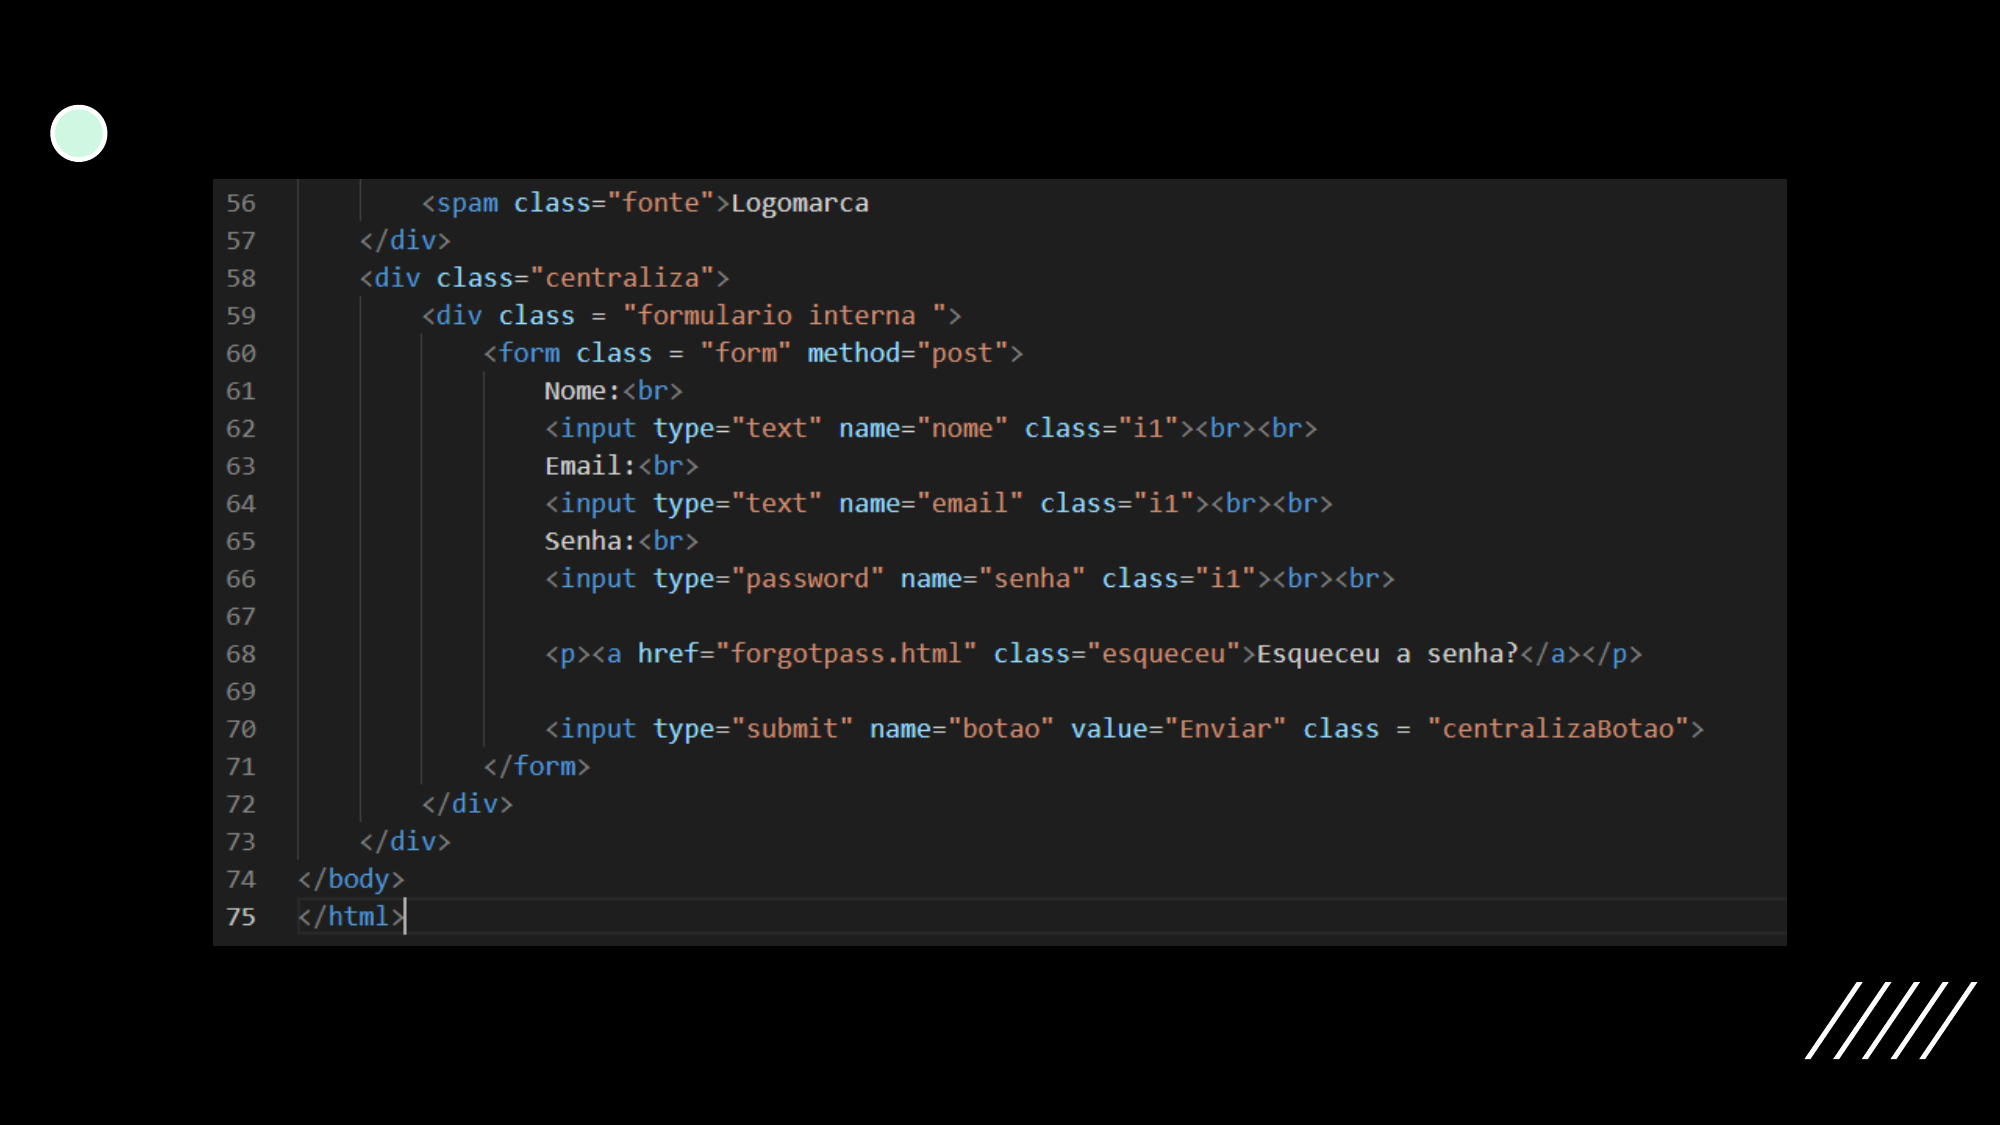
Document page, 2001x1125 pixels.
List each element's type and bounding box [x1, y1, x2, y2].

picture [213, 179, 1787, 946]
